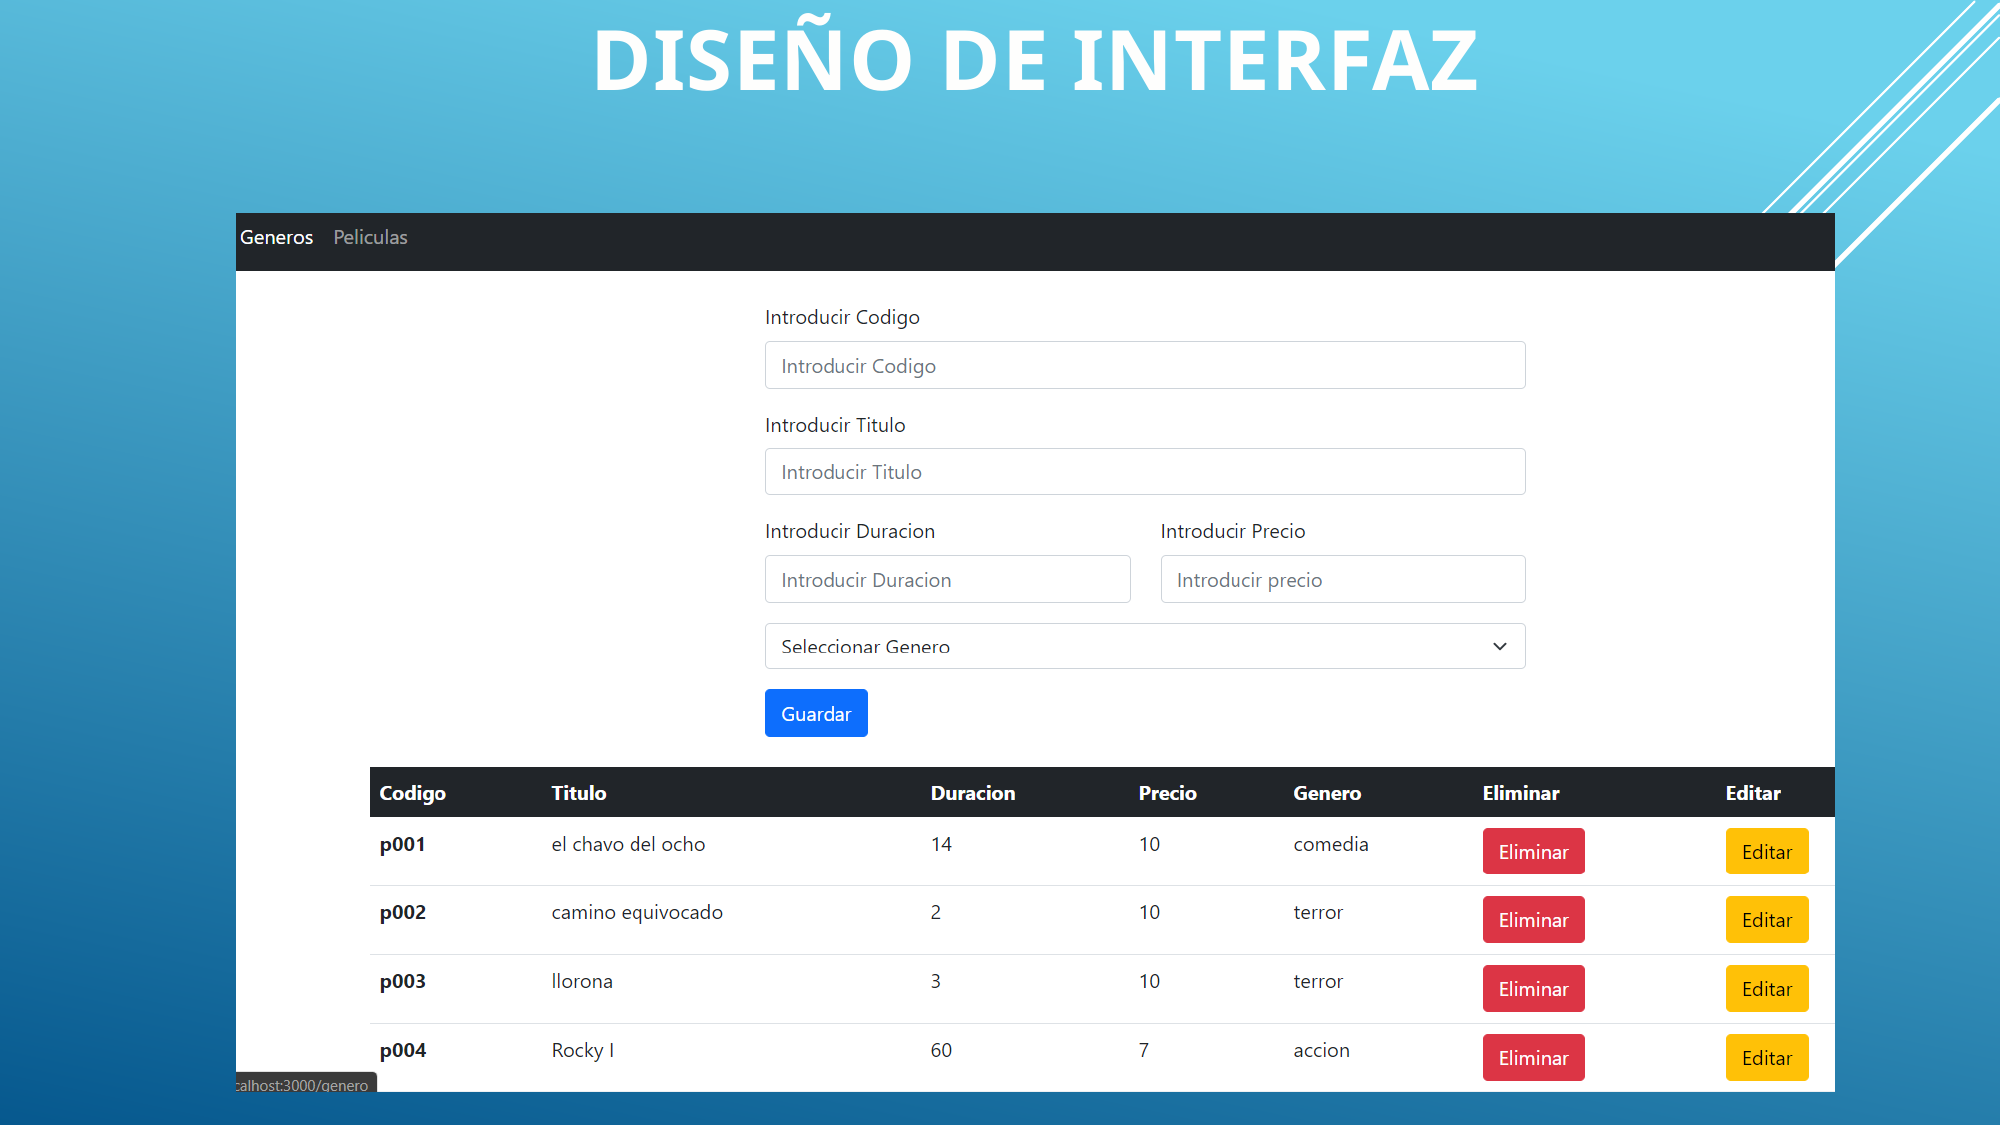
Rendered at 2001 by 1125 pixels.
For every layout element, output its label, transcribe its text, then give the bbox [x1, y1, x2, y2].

text_box DISEÑO DE INTERFAZ [70, 0, 2000, 115]
picture [235, 213, 1836, 1093]
